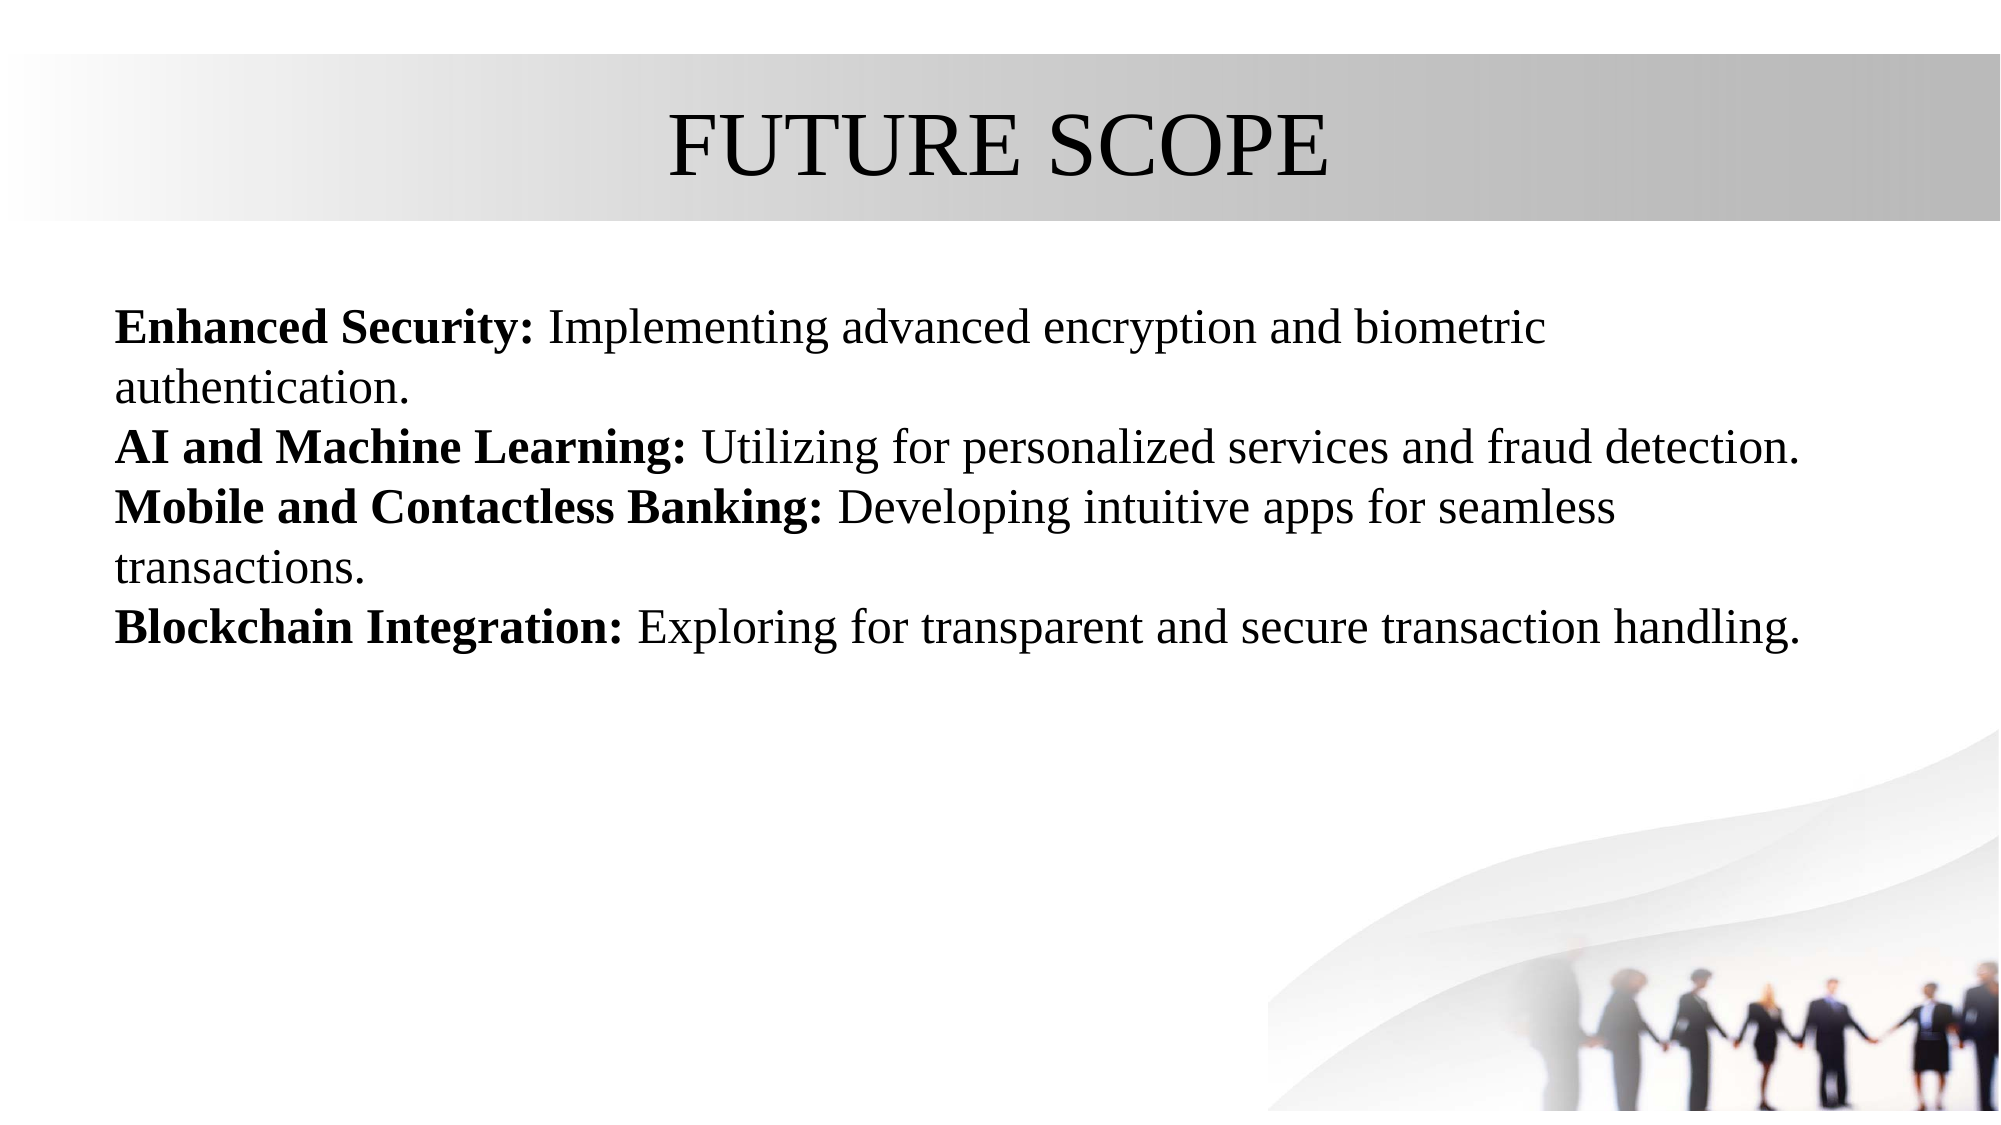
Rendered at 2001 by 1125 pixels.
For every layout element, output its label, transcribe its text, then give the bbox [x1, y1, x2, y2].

text_box Enhanced Security: Implementing advanced encryption and biometric authentication. AI and Machine Learning: Utilizing for personalized services and fraud detection. Mobile and Contactless Banking: Developing intuitive apps for seamless transactions. Blockchain Integration: Exploring for transparent and secure transaction handling. [99, 286, 1843, 651]
title FUTURE SCOPE [99, 44, 1901, 233]
picture [1268, 728, 1999, 1111]
